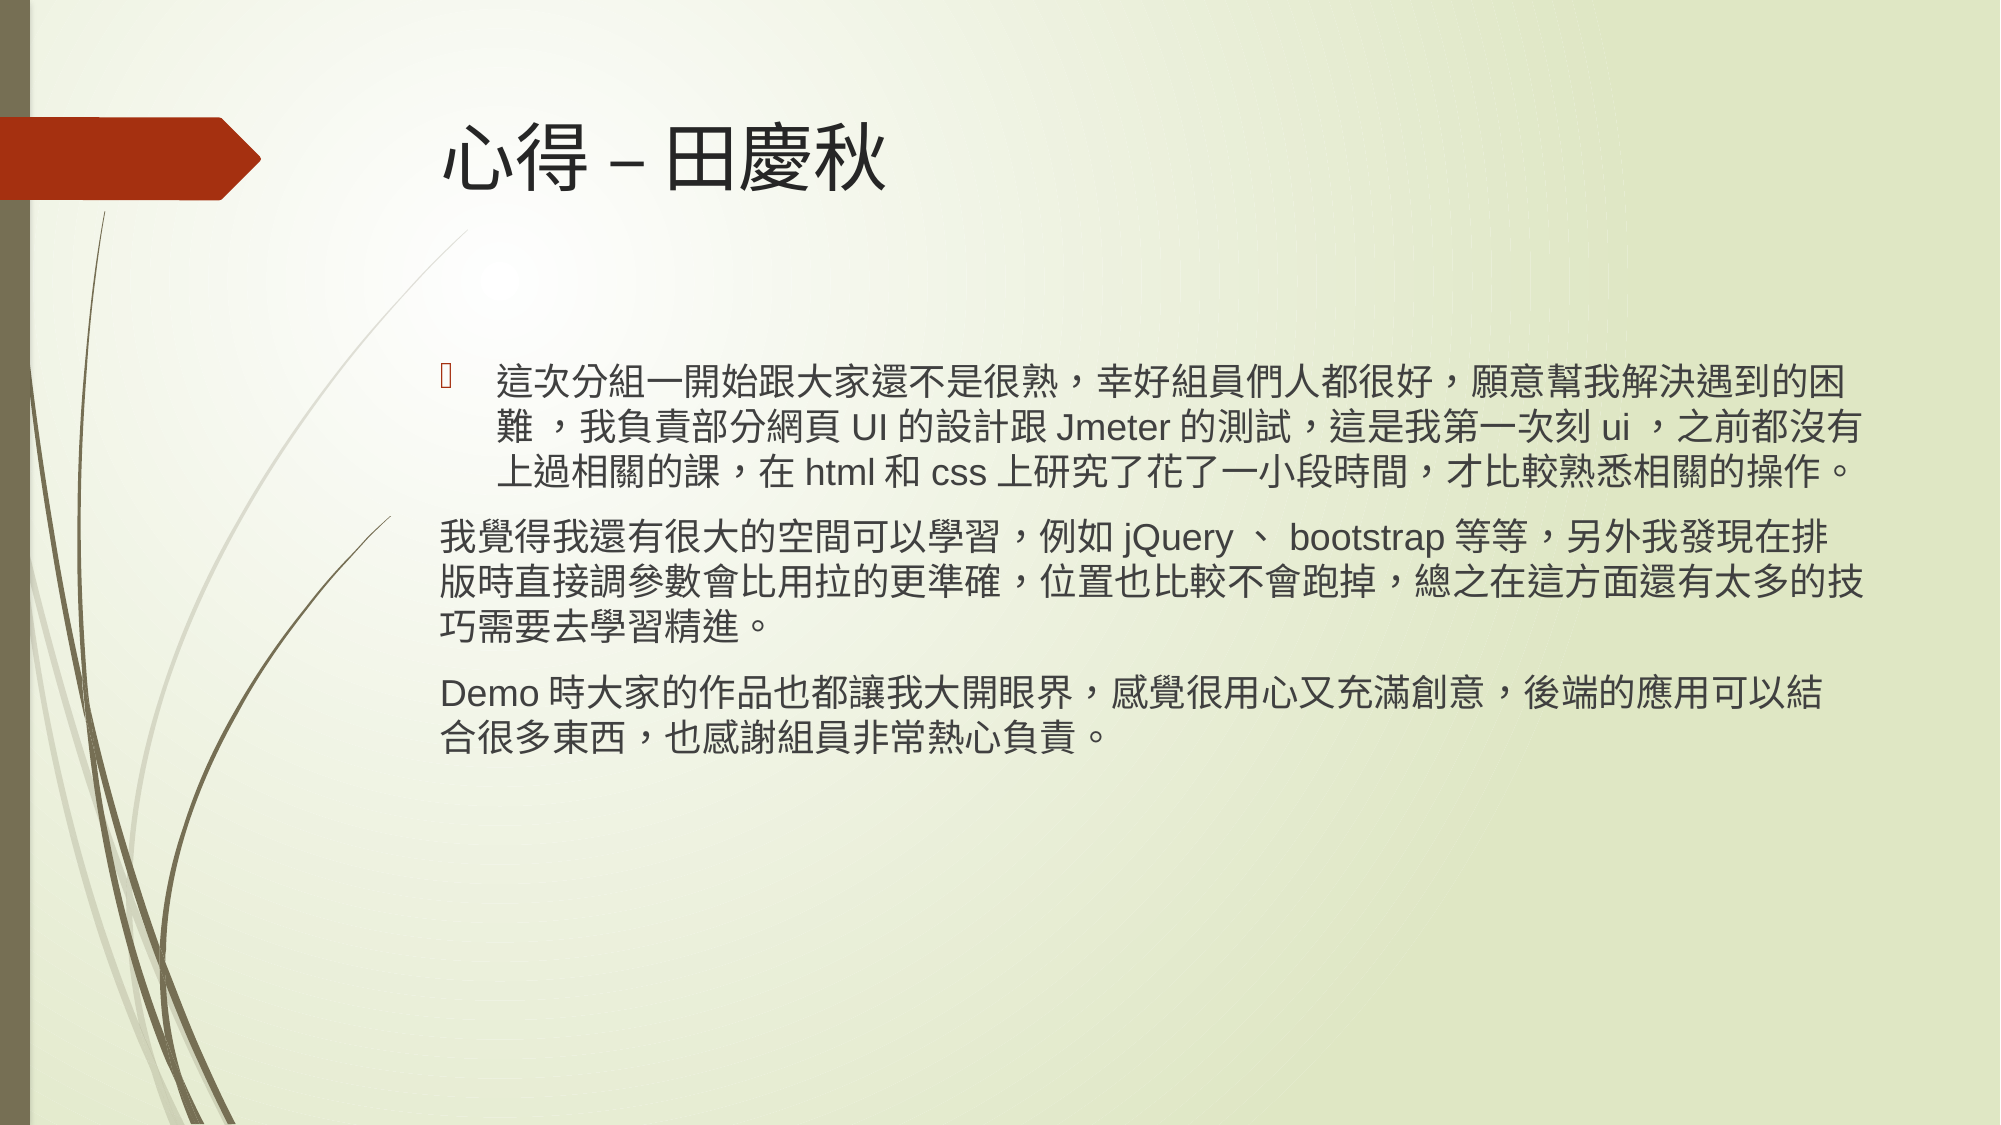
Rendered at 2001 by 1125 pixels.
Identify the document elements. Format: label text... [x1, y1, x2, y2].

list 這次分組一開始跟大家還不是很熟，幸好組員們人都很好，願意幫我解決遇到的困難 ，我負責部分網頁UI的設計跟Jmeter的測試，這是我第一次刻ui，之前都沒有上過相關的課，在html和css上研究了花了一小段時間，才比較熟悉相關的操作。 我覺得我還有很大的空間可以學習，例如jQuery、bootstrap等等，另外我發現在排 版時直接調參數會比用拉的更準確，位置也比較不會跑掉，總之在這方面還有太多的技巧需要去學習精進。 Demo時大家的作品也都讓我大開眼界，感覺很用心又充滿創意，後端的應用可以結 合很多東西，也感謝組員非常熱心負責。 [424, 350, 1888, 970]
title 心得 – 田慶秋 [425, 102, 1888, 313]
